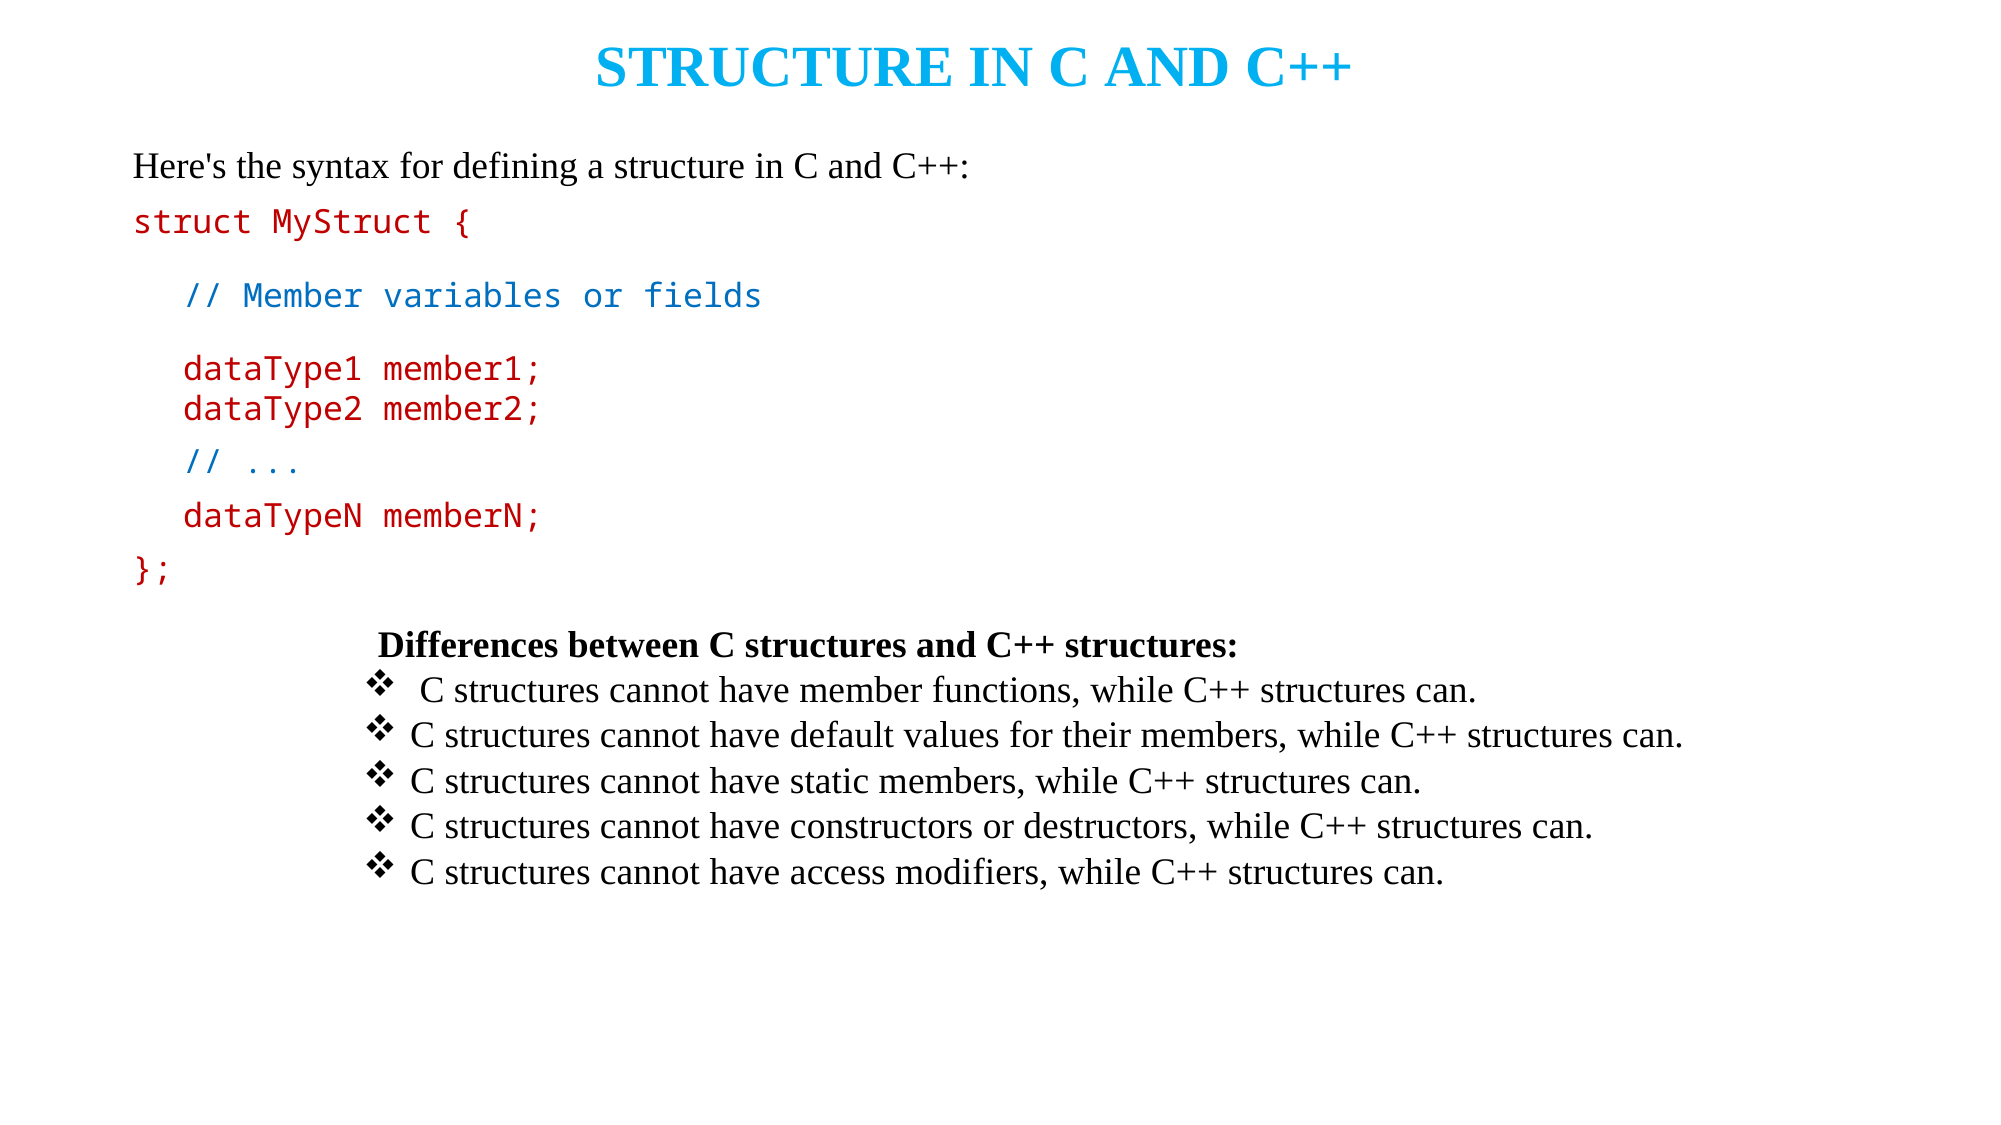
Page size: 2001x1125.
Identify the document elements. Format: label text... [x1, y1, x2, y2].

text_box STRUCTURE IN C AND C++ [474, 20, 1475, 106]
text_box Differences between C structures and C++ structures: C structures cannot have member functions, while C++ structures can. C structures cannot have default values for their members, while C++ structures can. C structures cannot have static members, while C++ structures can. C structures cannot have constructors or destructors, while C++ structures can. C structures cannot have access modifiers, while C++ structures can. [348, 612, 1877, 899]
text_box Here's the syntax for defining a structure in C and C++: struct MyStruct { // Member variables or fields dataType1 member1; dataType2 member2; // ... dataTypeN memberN; }; [103, 134, 1498, 595]
